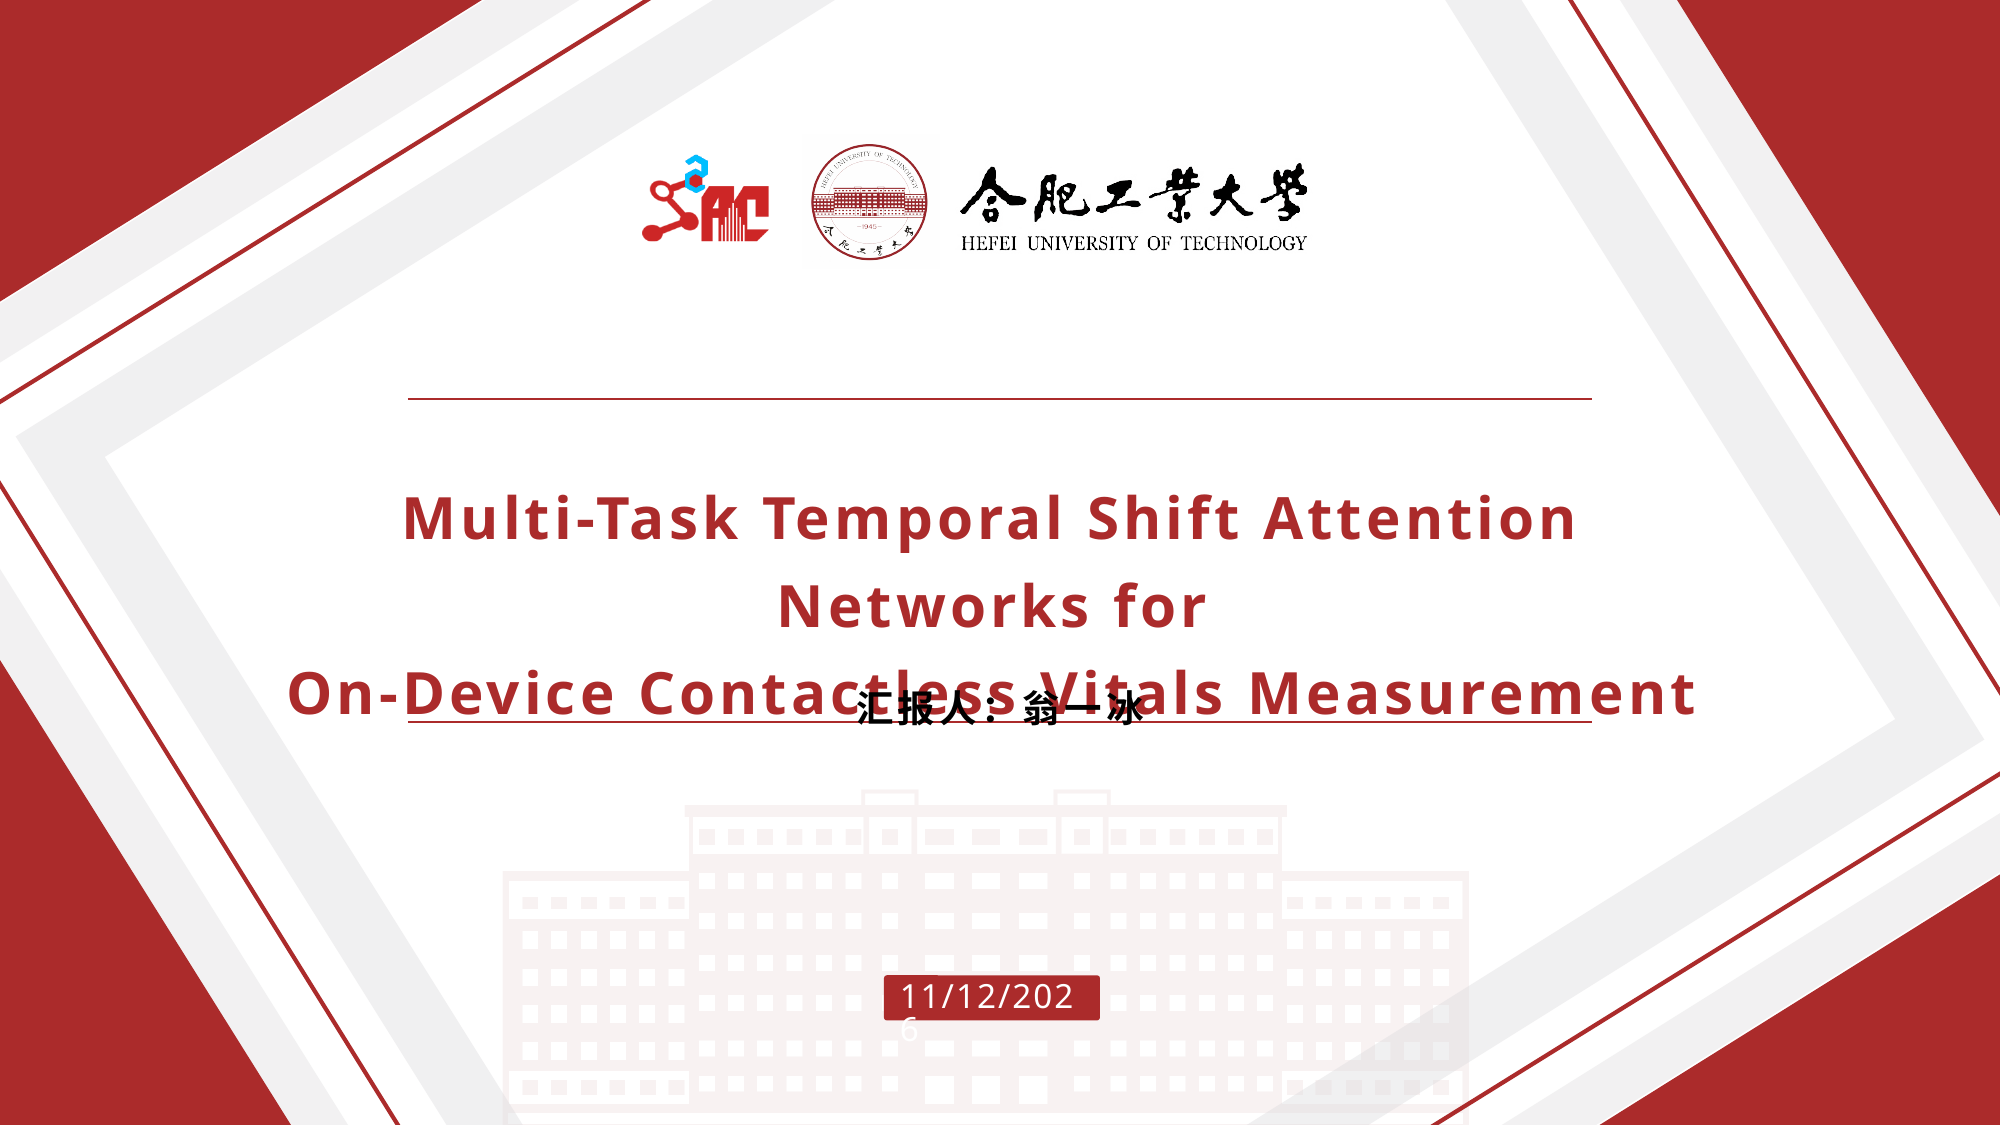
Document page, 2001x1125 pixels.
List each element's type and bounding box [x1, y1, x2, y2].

text_box [1602, 894, 2000, 1125]
text_box [0, 0, 2000, 1125]
text_box [1698, 0, 2000, 487]
text_box [0, 691, 272, 1125]
text_box [639, 134, 1361, 269]
text_box [0, 0, 463, 290]
